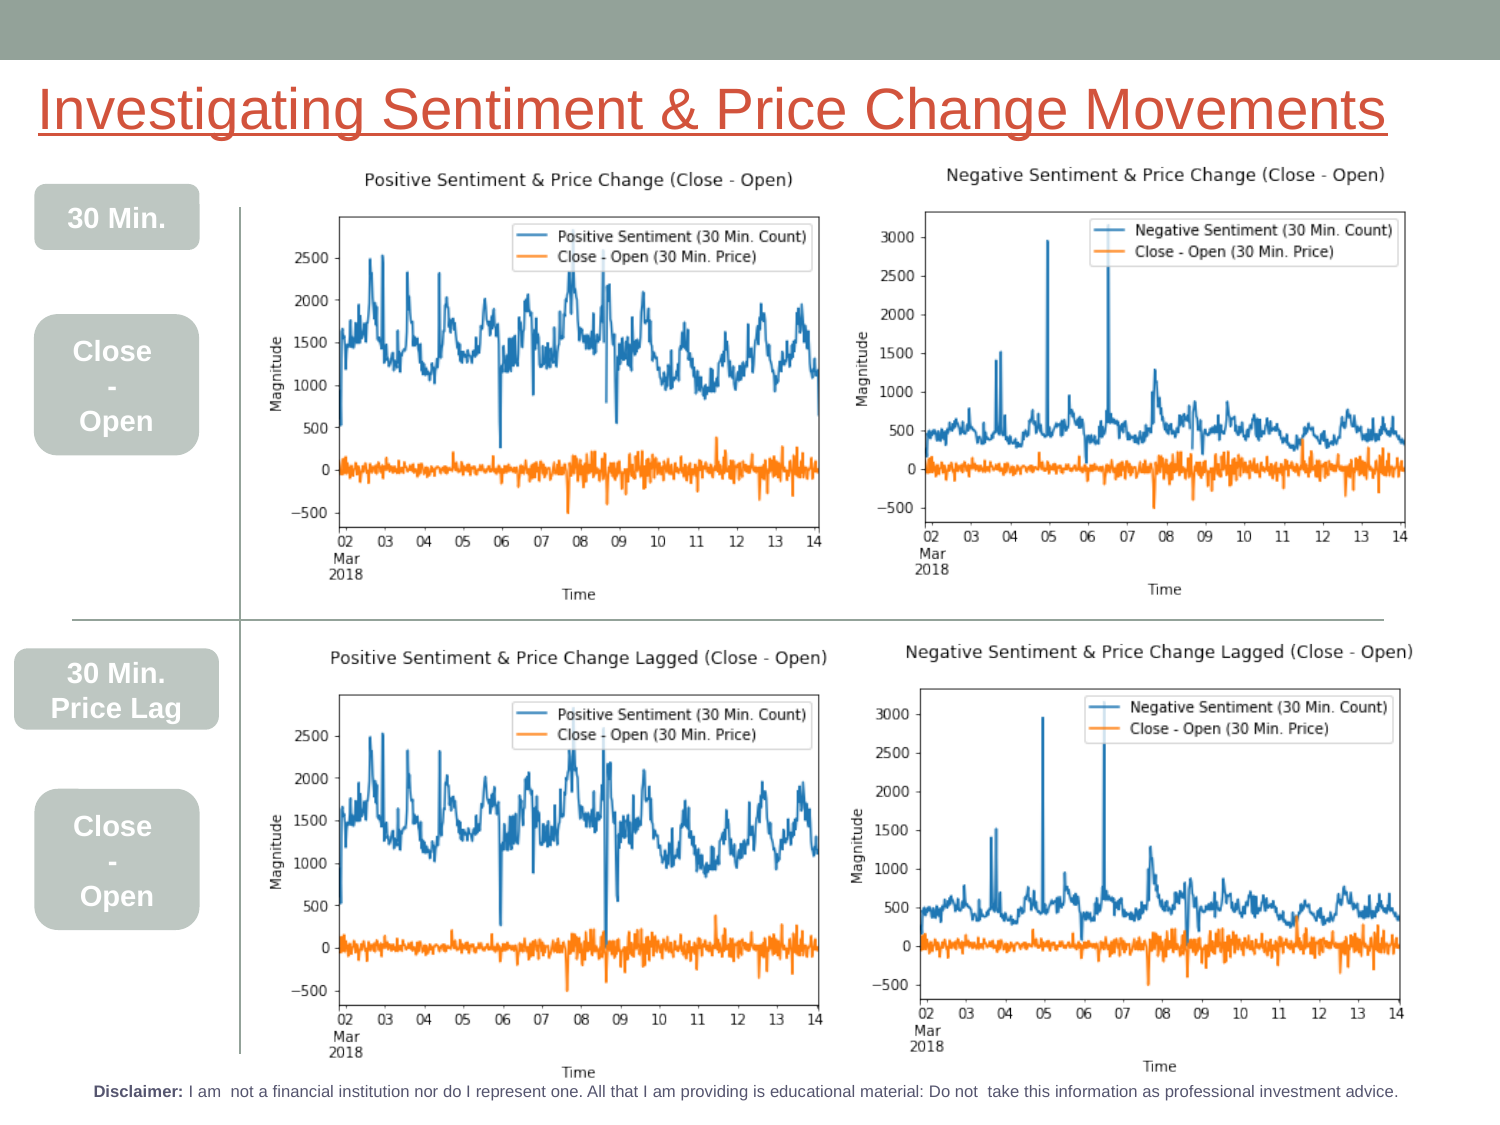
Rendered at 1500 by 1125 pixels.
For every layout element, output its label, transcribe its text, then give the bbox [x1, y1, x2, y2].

picture [841, 634, 1424, 1085]
text_box 30 Min. [32, 181, 202, 253]
picture [260, 640, 837, 1091]
text_box Close - Open [32, 786, 202, 933]
text_box Disclaimer: I am not a financial institution nor do I represent one. All that I am providing is educational material: Do not take this information as professional investment advice. [0, 1073, 1500, 1125]
picture [260, 162, 833, 613]
text_box 30 Min. Price Lag [11, 646, 222, 732]
picture [846, 157, 1419, 608]
text_box Close - Open [31, 312, 202, 458]
title Investigating Sentiment & Price Change Movements [22, 24, 1472, 188]
